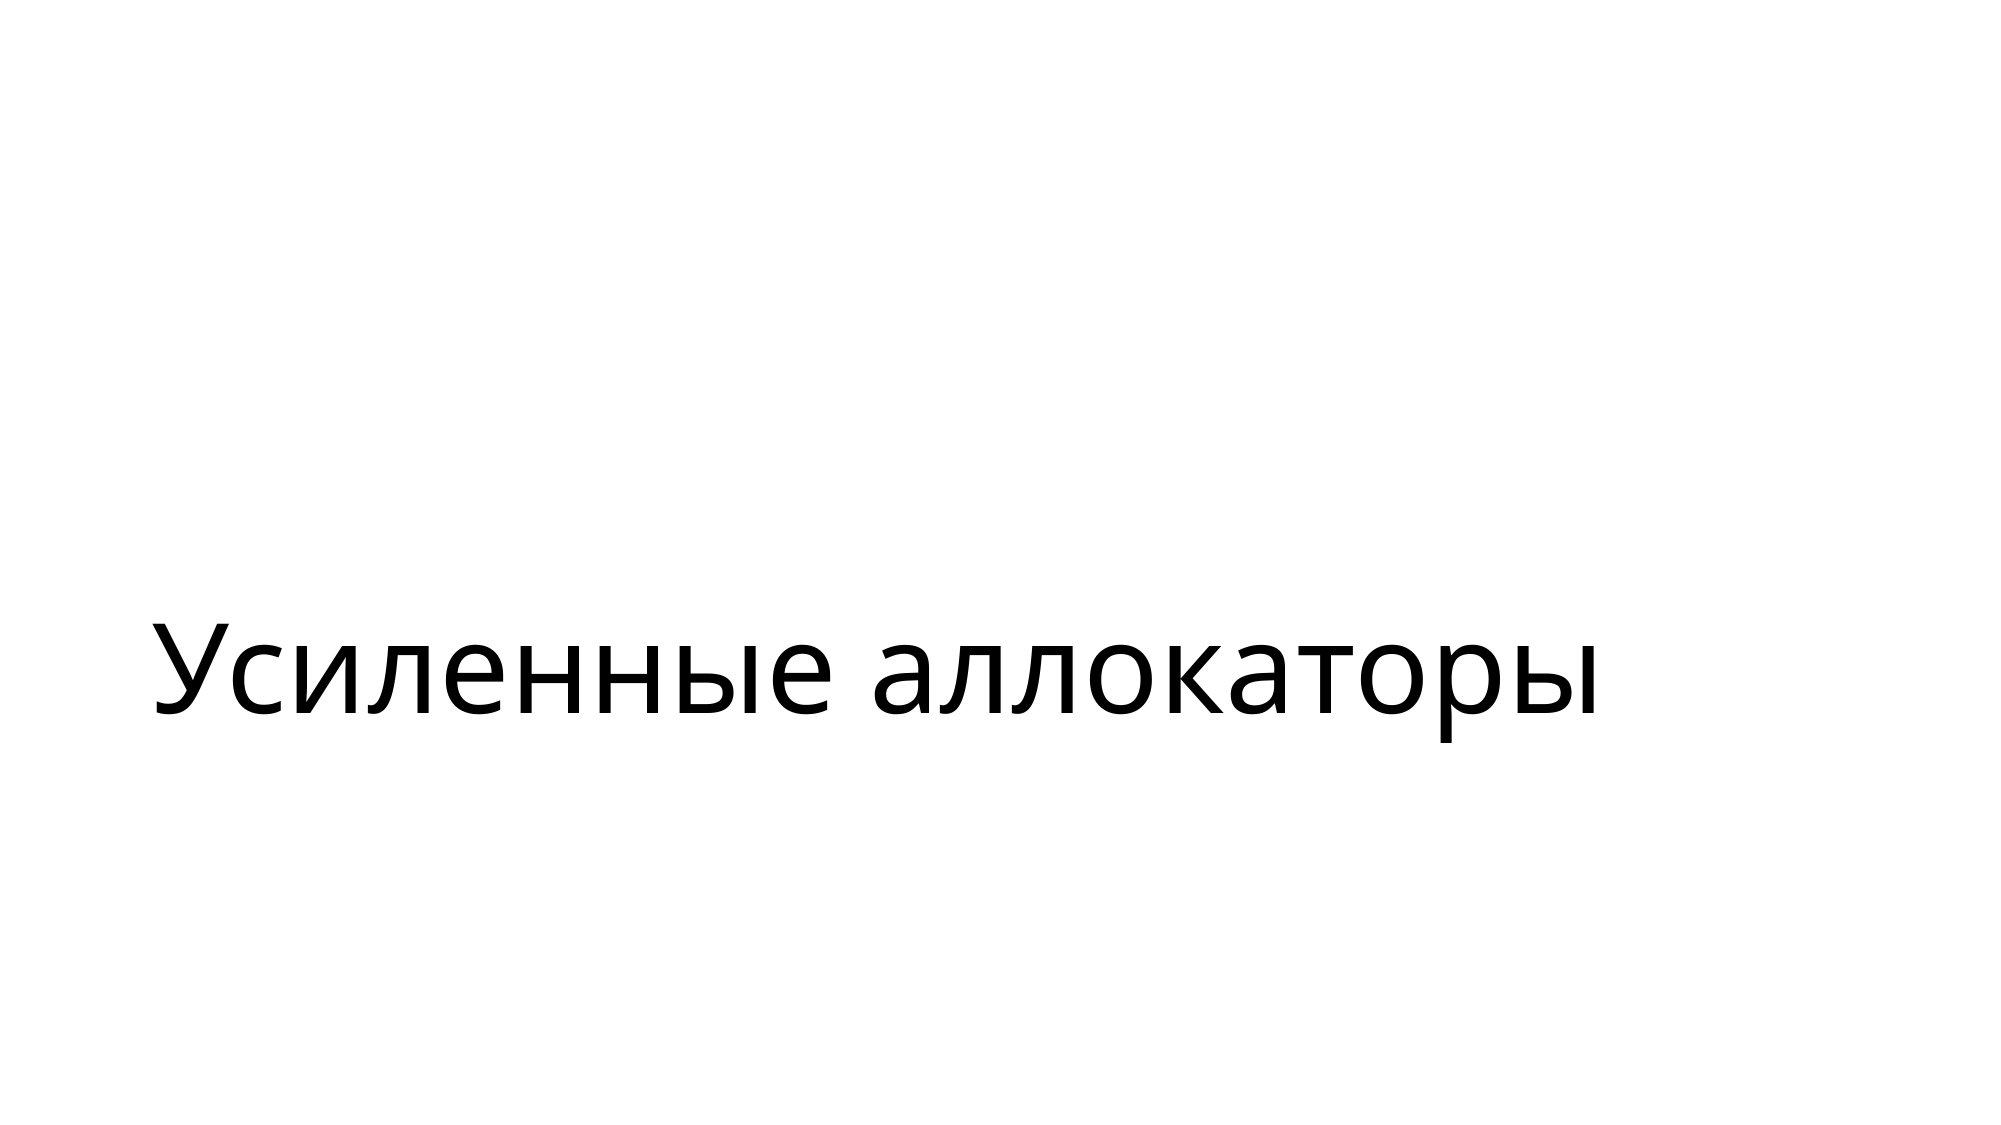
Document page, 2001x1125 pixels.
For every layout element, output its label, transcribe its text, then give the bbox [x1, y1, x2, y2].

title Усиленные аллокаторы [136, 280, 1862, 749]
